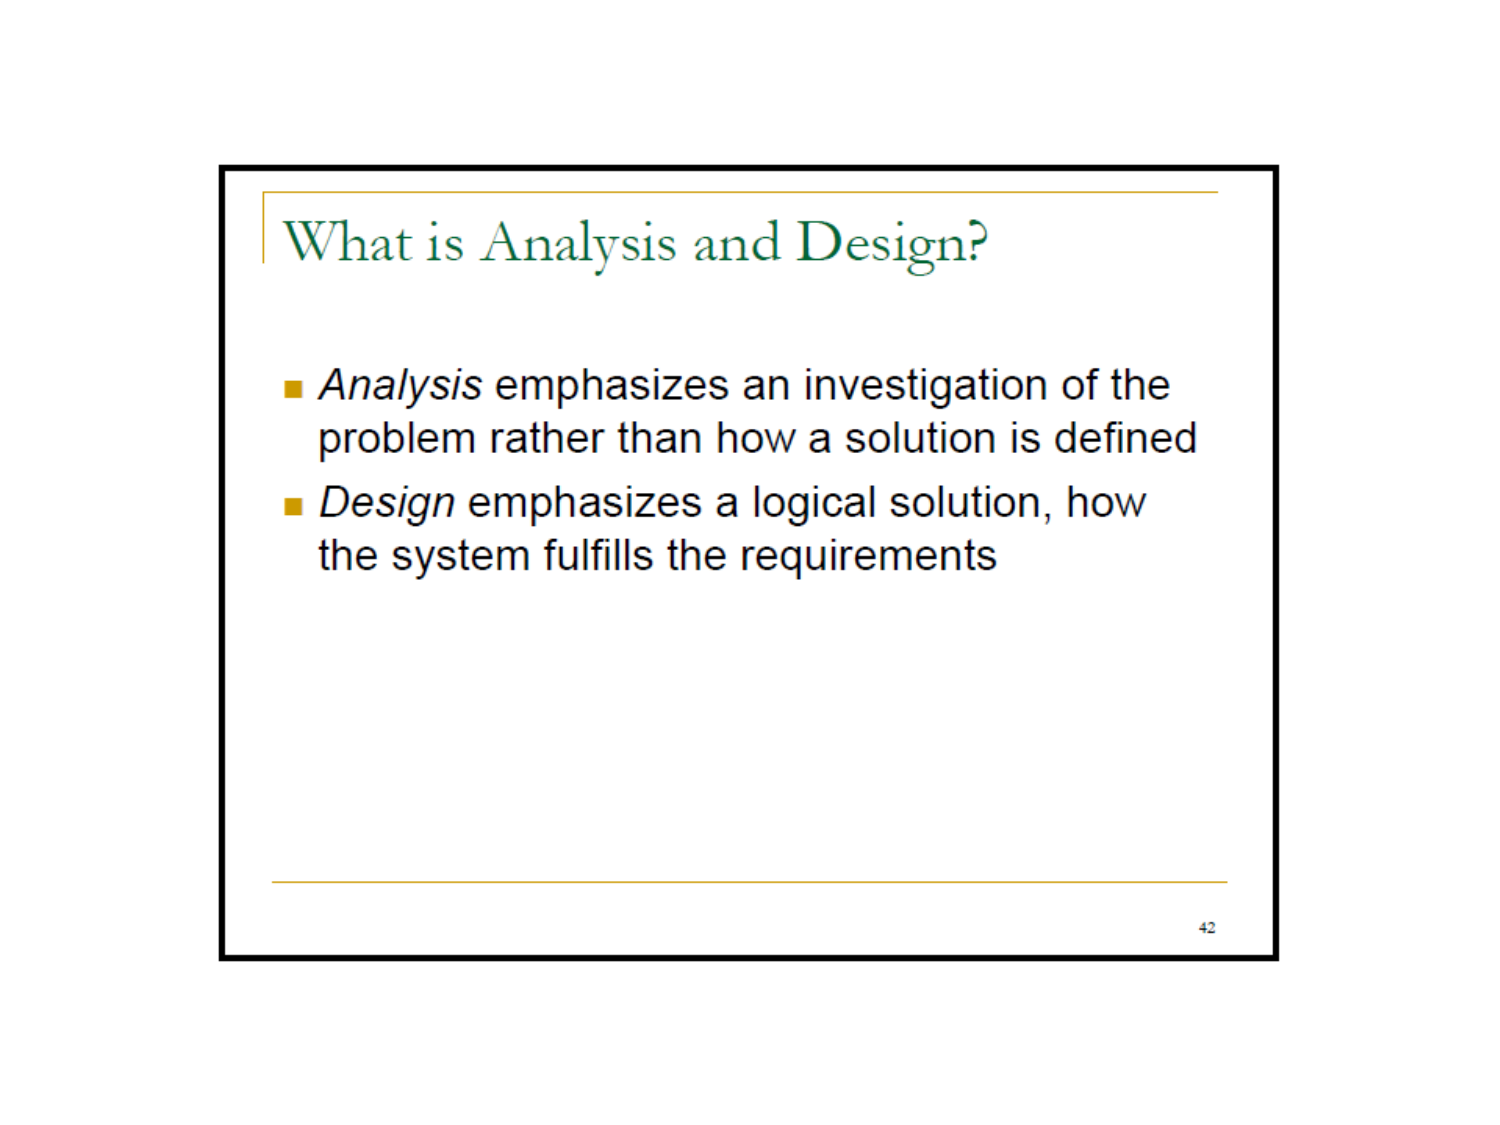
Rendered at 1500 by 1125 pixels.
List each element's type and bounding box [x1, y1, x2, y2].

picture [205, 151, 1295, 974]
